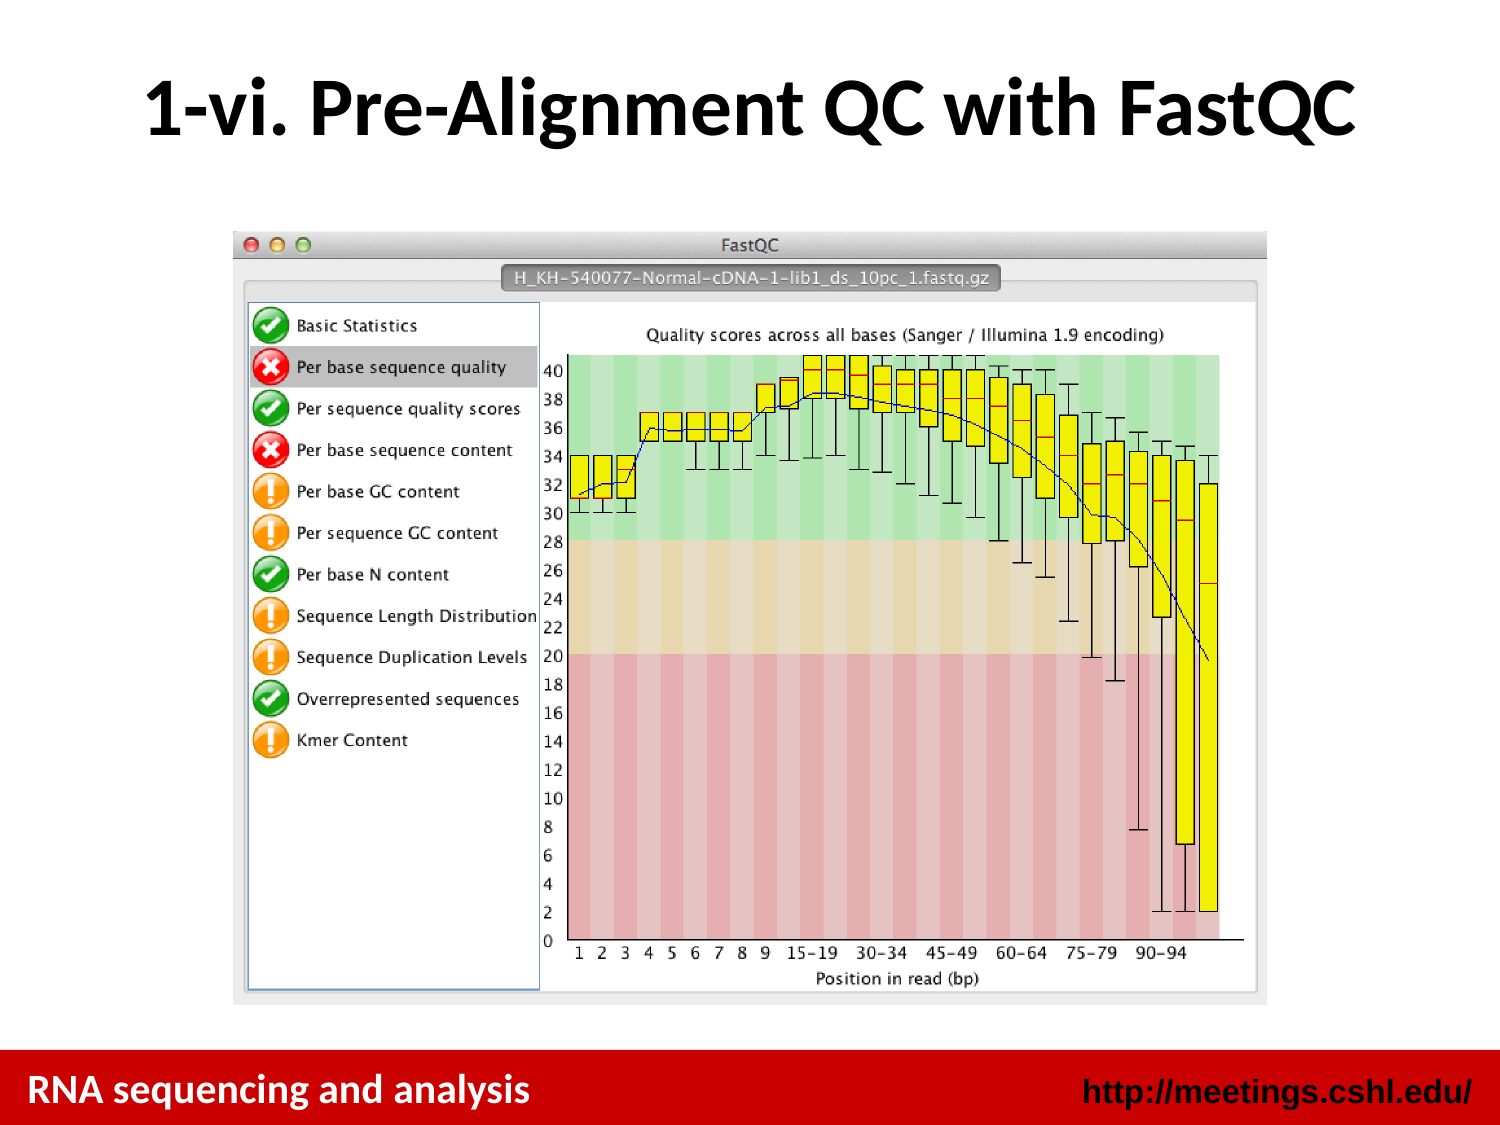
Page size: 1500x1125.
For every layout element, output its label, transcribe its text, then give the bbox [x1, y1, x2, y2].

title 1-vi. Pre-Alignment QC with FastQC [24, 8, 1475, 197]
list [24, 231, 1476, 1005]
